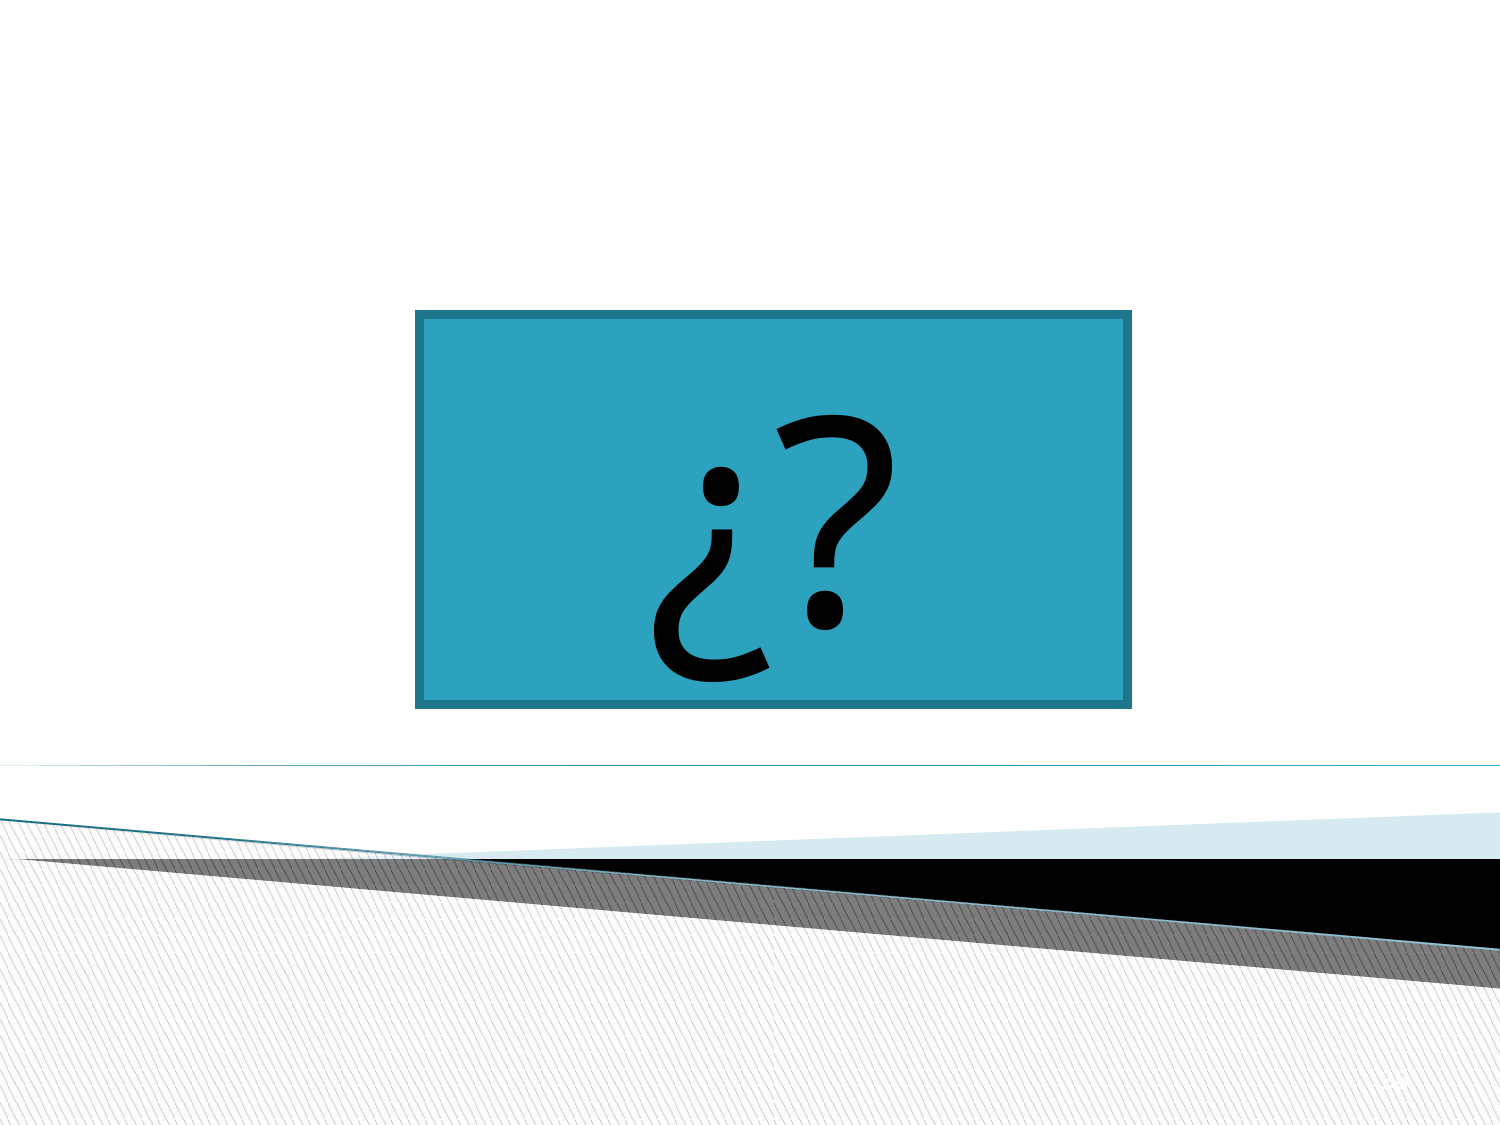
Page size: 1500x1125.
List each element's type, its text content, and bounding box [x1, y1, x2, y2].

text_box ¿? [419, 314, 1128, 705]
text_box ‹#› [1210, 1046, 1425, 1106]
picture [0, 818, 1500, 989]
